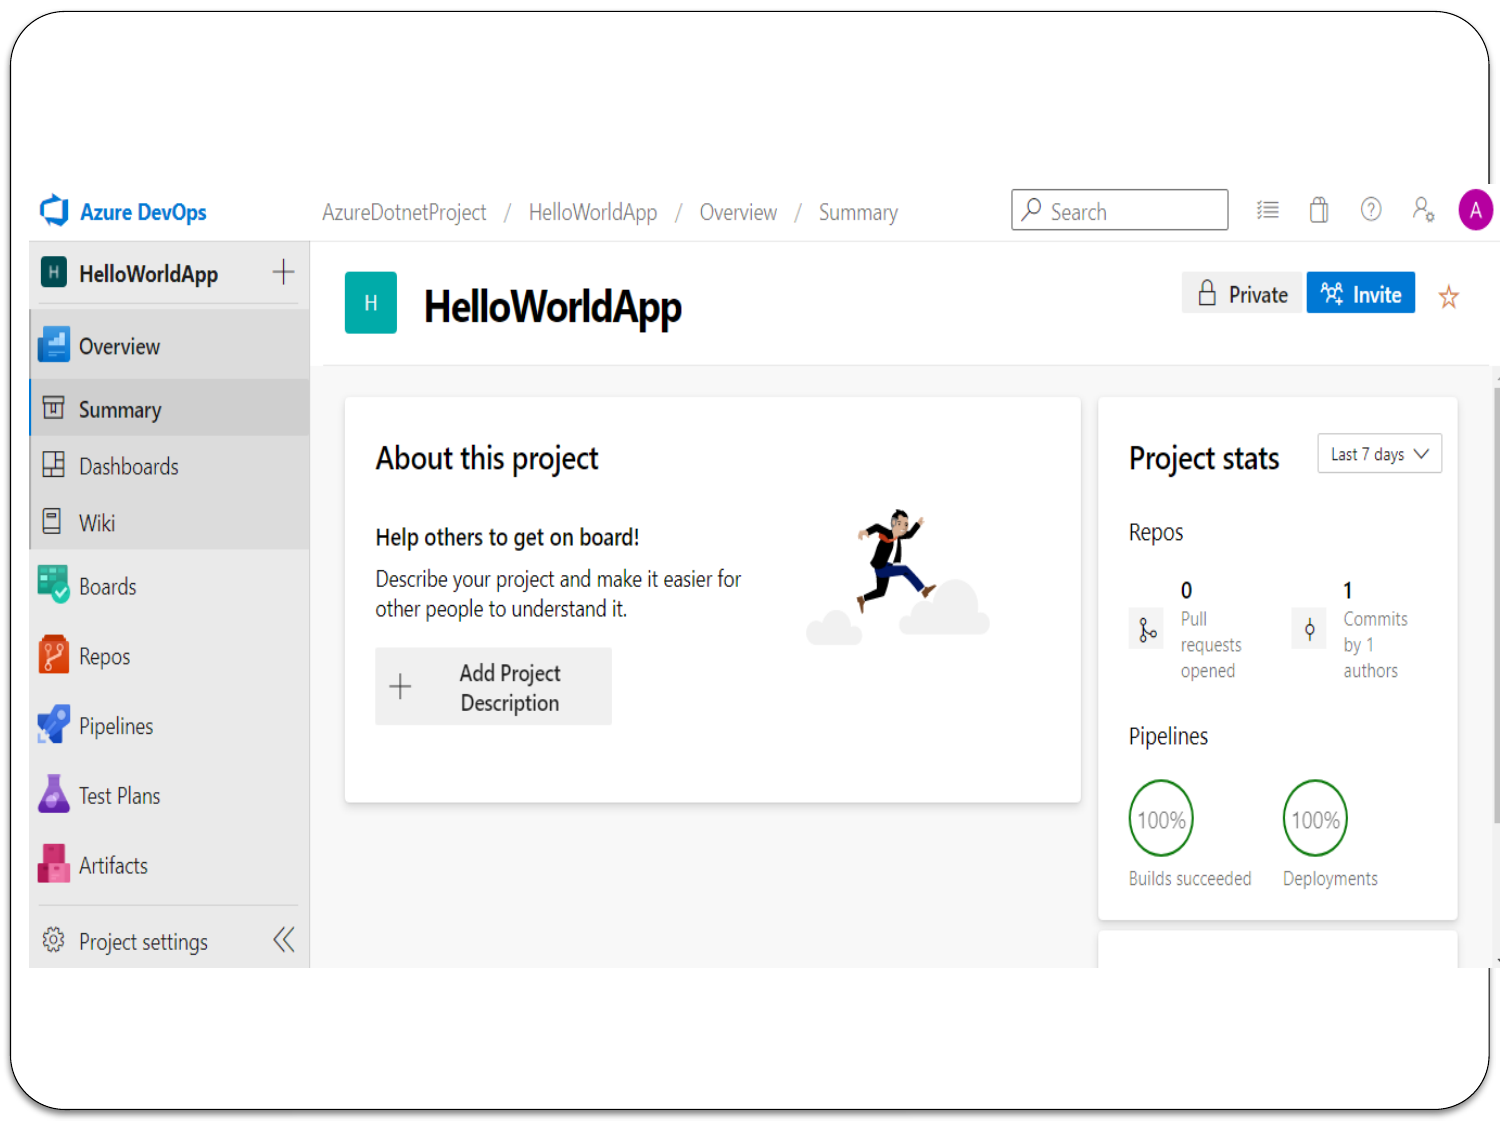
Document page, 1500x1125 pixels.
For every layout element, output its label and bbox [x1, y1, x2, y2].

list [29, 184, 1500, 968]
